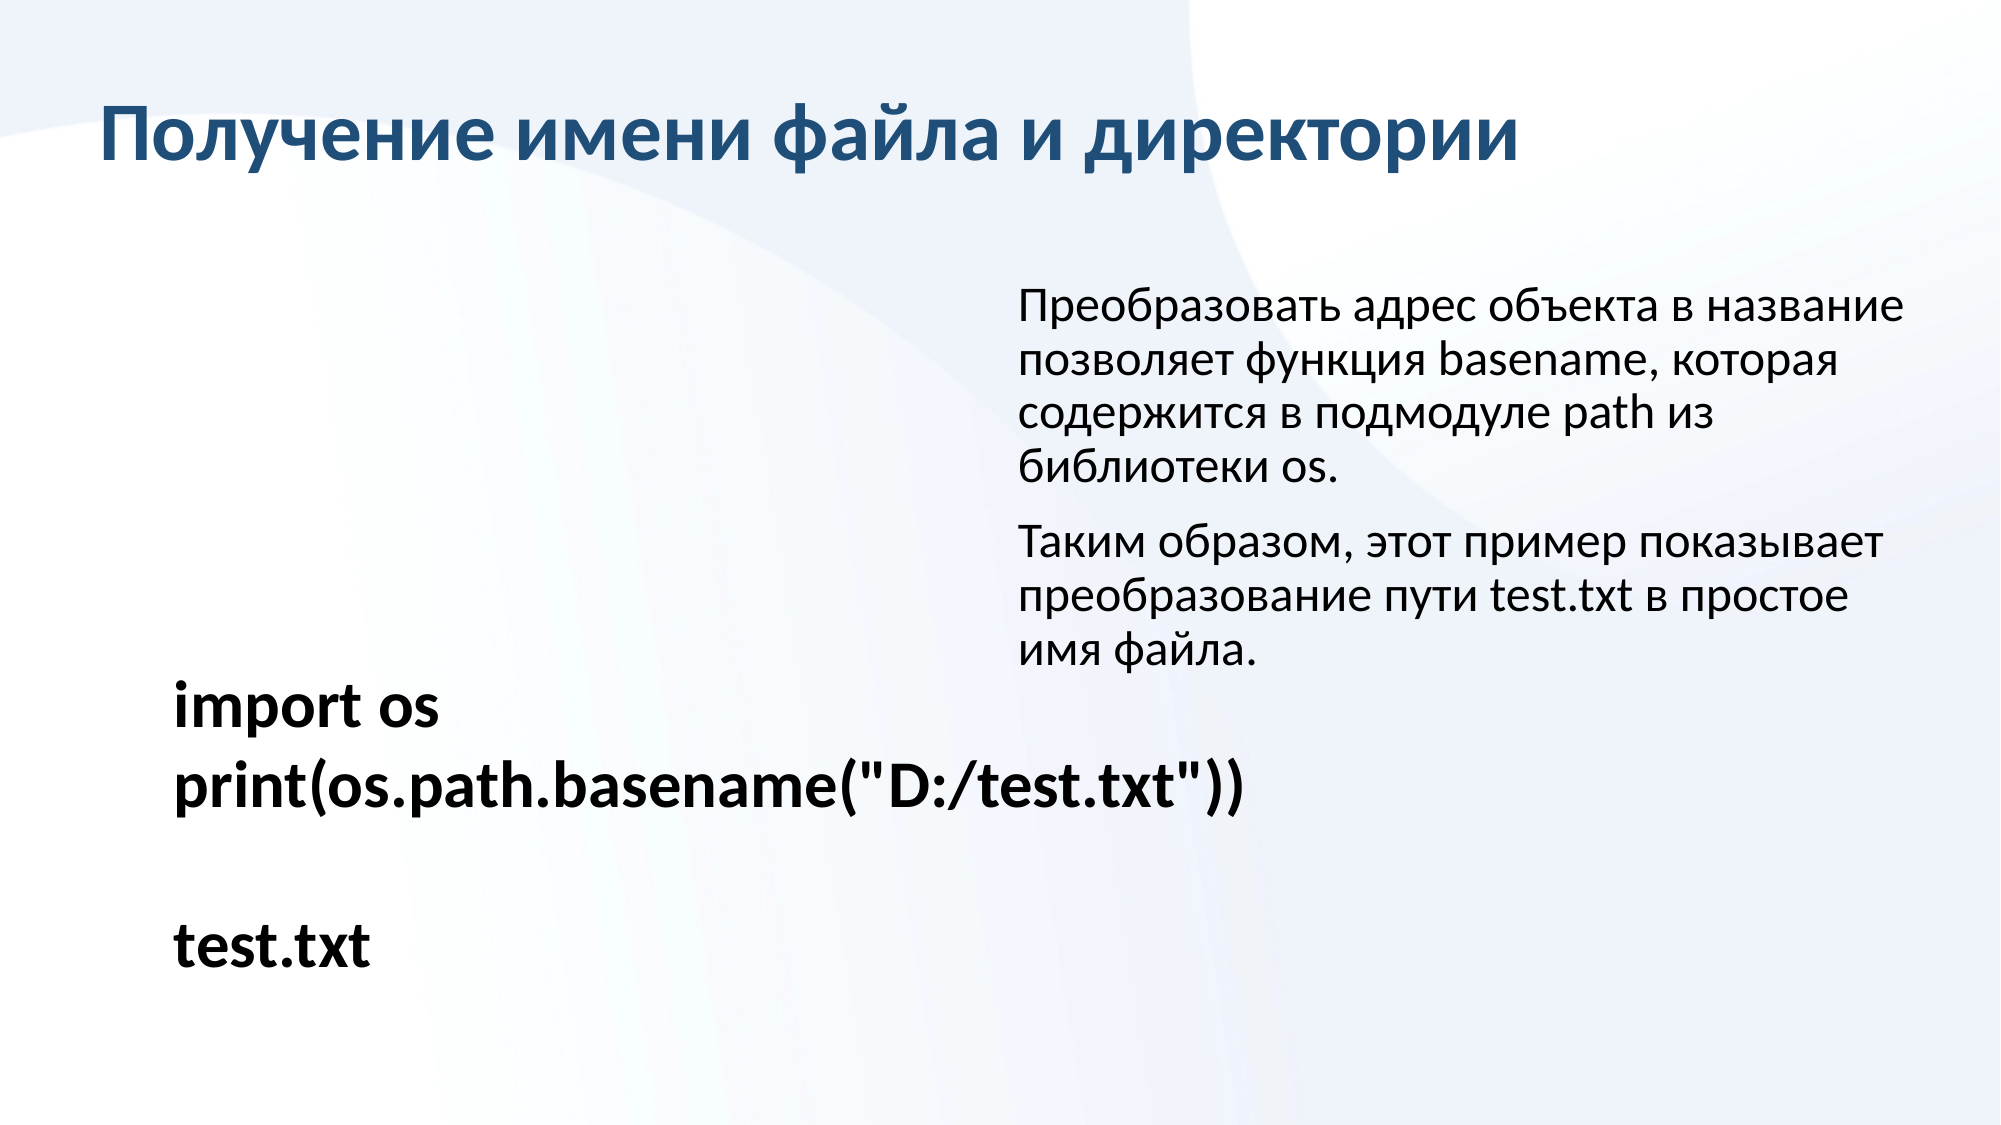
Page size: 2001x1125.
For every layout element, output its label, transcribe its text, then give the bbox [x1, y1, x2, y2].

list Преобразовать адрес объекта в название позволяет функция basename, которая содержится в подмодуле path из библиотеки os. Таким образом, этот пример показывает преобразование пути test.txt в простое имя файла. [1002, 270, 1957, 334]
title Получение имени файла и директории [84, 24, 1922, 243]
text_box import os print(os.path.basename("D:/test.txt")) test.txt [158, 653, 1923, 988]
picture [0, 0, 2001, 1125]
